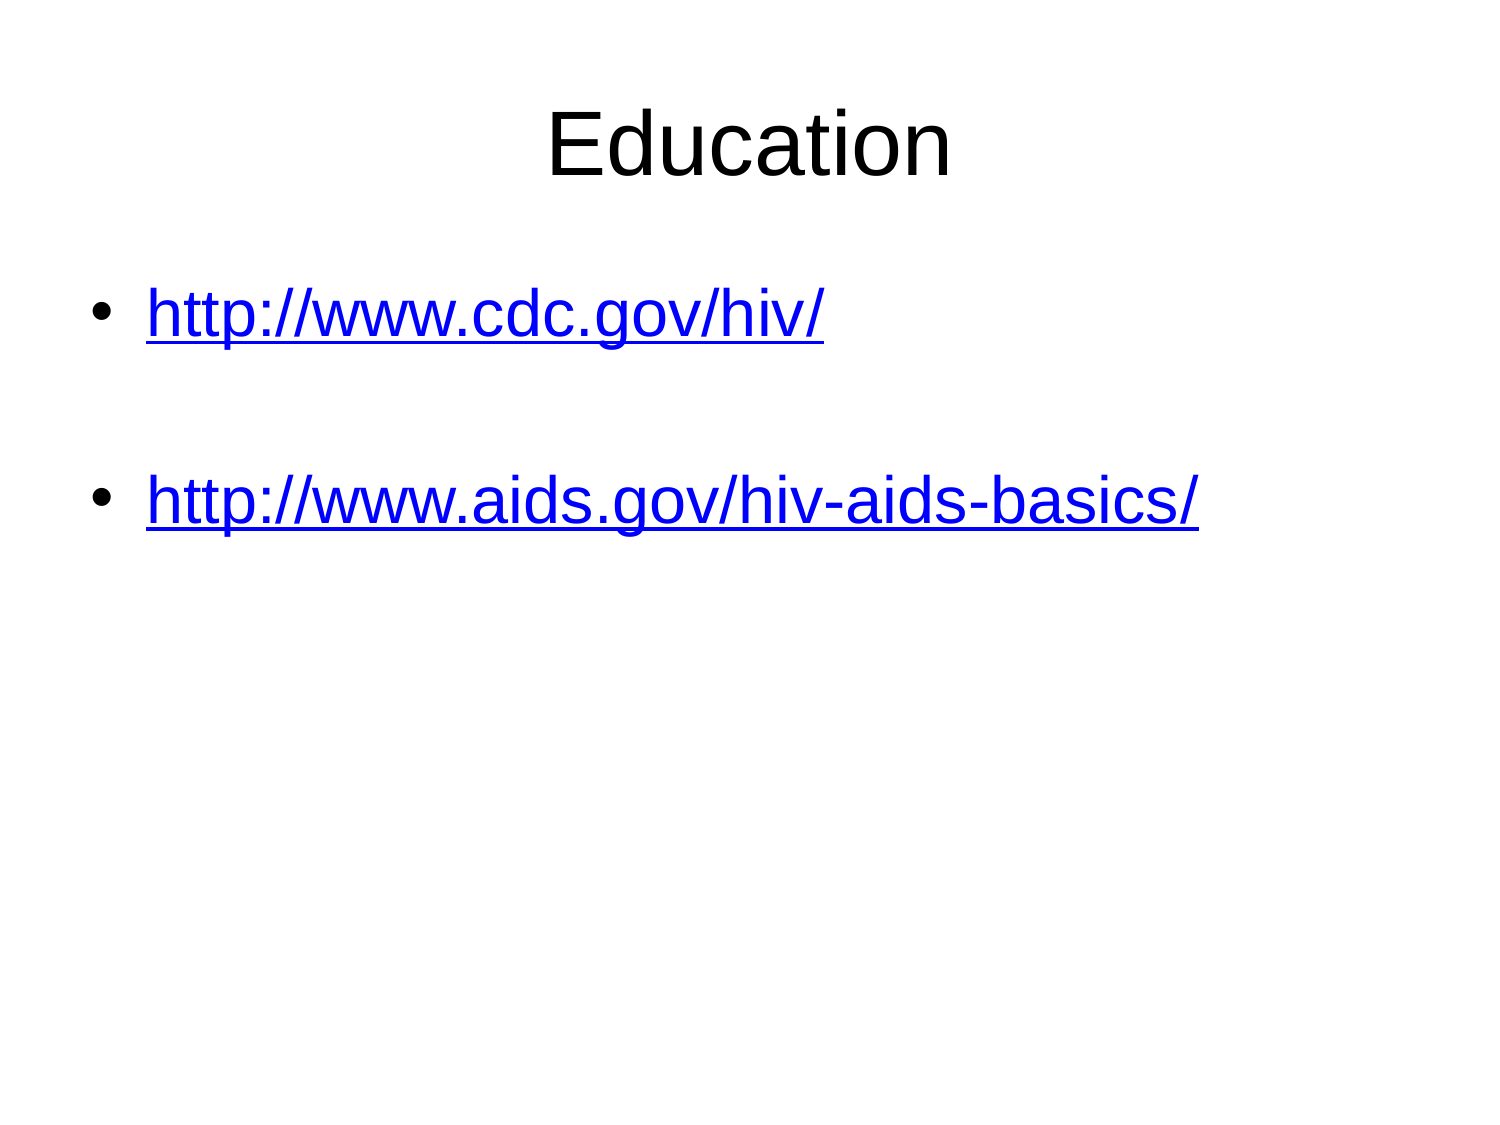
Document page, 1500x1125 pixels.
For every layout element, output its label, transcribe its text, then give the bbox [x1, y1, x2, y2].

title Education [75, 45, 1425, 233]
list http://www.cdc.gov/hiv/ http://www.aids.gov/hiv-aids-basics/ [75, 262, 1425, 1005]
